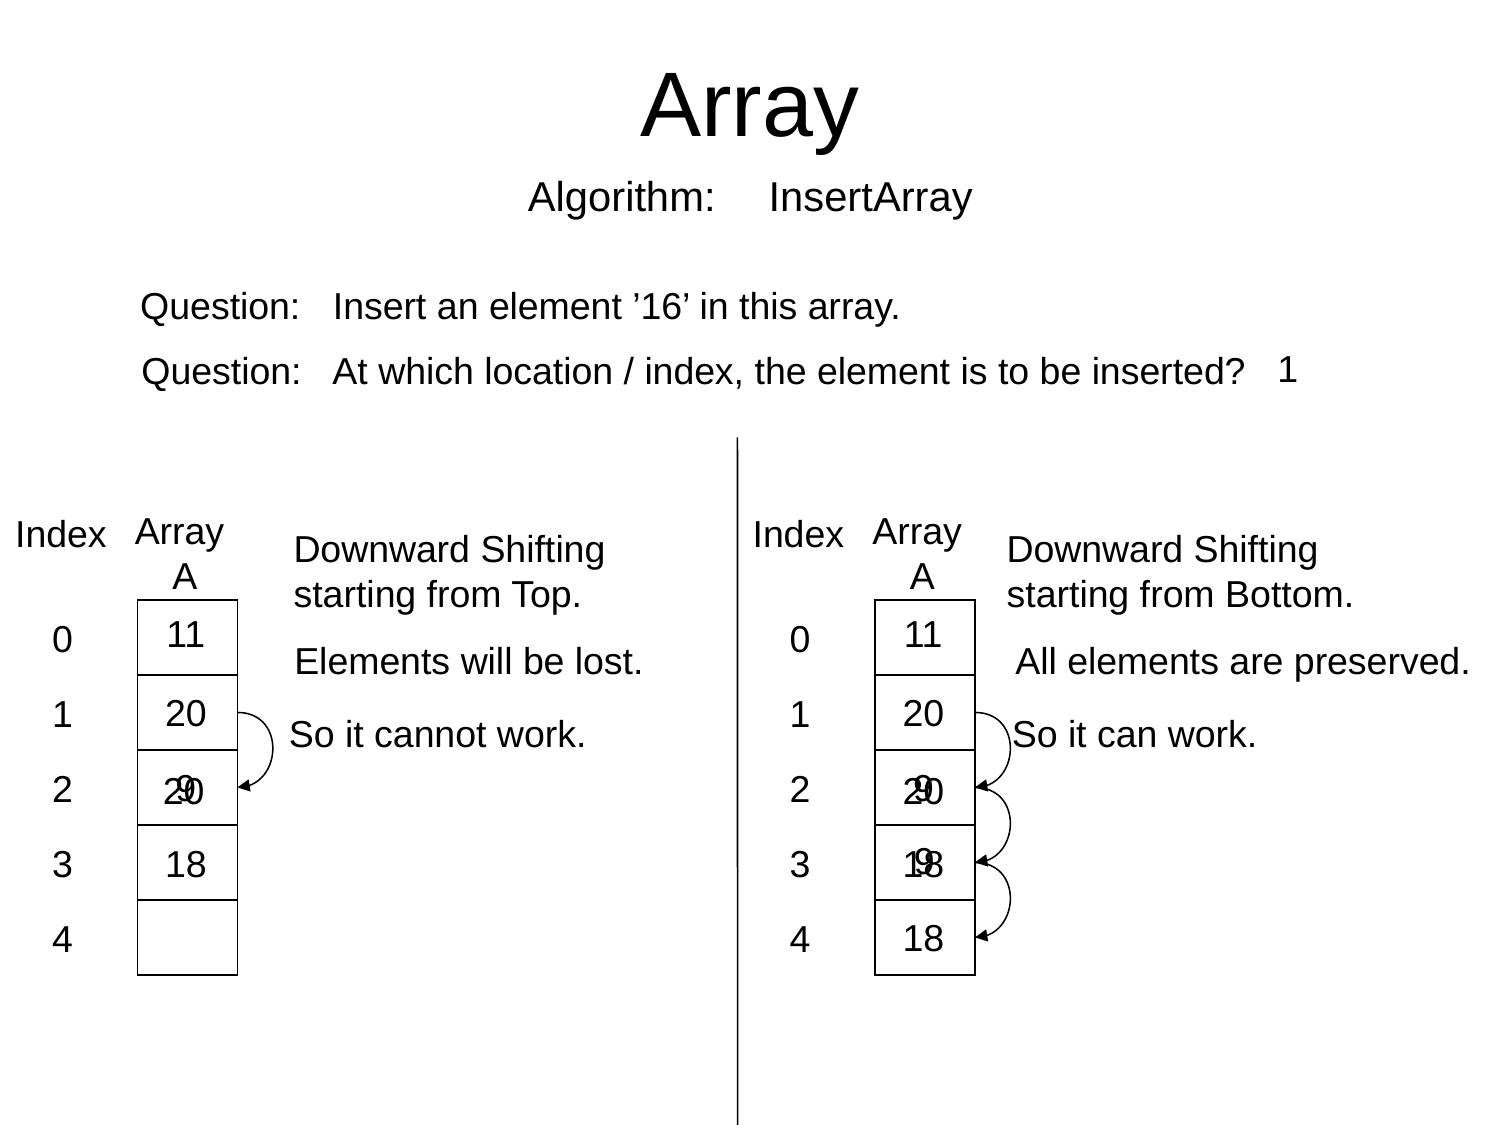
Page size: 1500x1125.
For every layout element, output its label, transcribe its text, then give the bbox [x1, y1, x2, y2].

text_box 2 [12, 749, 113, 824]
text_box [137, 599, 238, 674]
text_box 4 [750, 899, 850, 975]
text_box [875, 899, 975, 975]
text_box Array A [120, 499, 250, 605]
text_box Downward Shifting starting from Bottom. [991, 517, 1370, 622]
text_box [137, 899, 238, 975]
text_box Question: [125, 274, 316, 335]
text_box InsertArray [753, 162, 988, 228]
text_box 0 [750, 599, 850, 674]
text_box At which location / index, the element is to be inserted? [317, 339, 1261, 400]
text_box 9 [899, 829, 950, 890]
text_box Insert an element ’16’ in this array. [318, 274, 917, 335]
text_box 4 [12, 899, 113, 975]
text_box Algorithm: [513, 162, 731, 228]
text_box [875, 749, 970, 824]
text_box Index [738, 502, 859, 562]
text_box [137, 674, 238, 749]
text_box [137, 824, 238, 899]
text_box All elements are preserved. [1000, 629, 1486, 690]
text_box [875, 824, 970, 899]
text_box 9 [898, 756, 949, 760]
text_box 9 [160, 756, 212, 760]
text_box 2 [750, 749, 850, 824]
text_box [875, 599, 975, 674]
text_box Array A [857, 499, 988, 605]
text_box So it can work. [997, 702, 1273, 762]
text_box 20 [147, 760, 220, 820]
text_box [875, 674, 975, 749]
text_box 0 [12, 599, 113, 674]
text_box Question: [126, 339, 317, 400]
text_box 3 [12, 824, 113, 899]
text_box 1 [1262, 337, 1314, 398]
text_box Downward Shifting starting from Top. [278, 517, 631, 622]
text_box 18 [150, 832, 222, 893]
text_box So it cannot work. [274, 702, 602, 762]
text_box Elements will be lost. [279, 629, 659, 690]
text_box 1 [12, 674, 113, 749]
text_box 18 [887, 832, 959, 893]
text_box 18 [887, 906, 959, 967]
title Array [112, 37, 1388, 163]
text_box 1 [750, 674, 850, 749]
text_box Index [0, 502, 122, 562]
text_box [137, 749, 238, 824]
text_box 3 [750, 824, 850, 899]
text_box 20 [887, 760, 959, 820]
